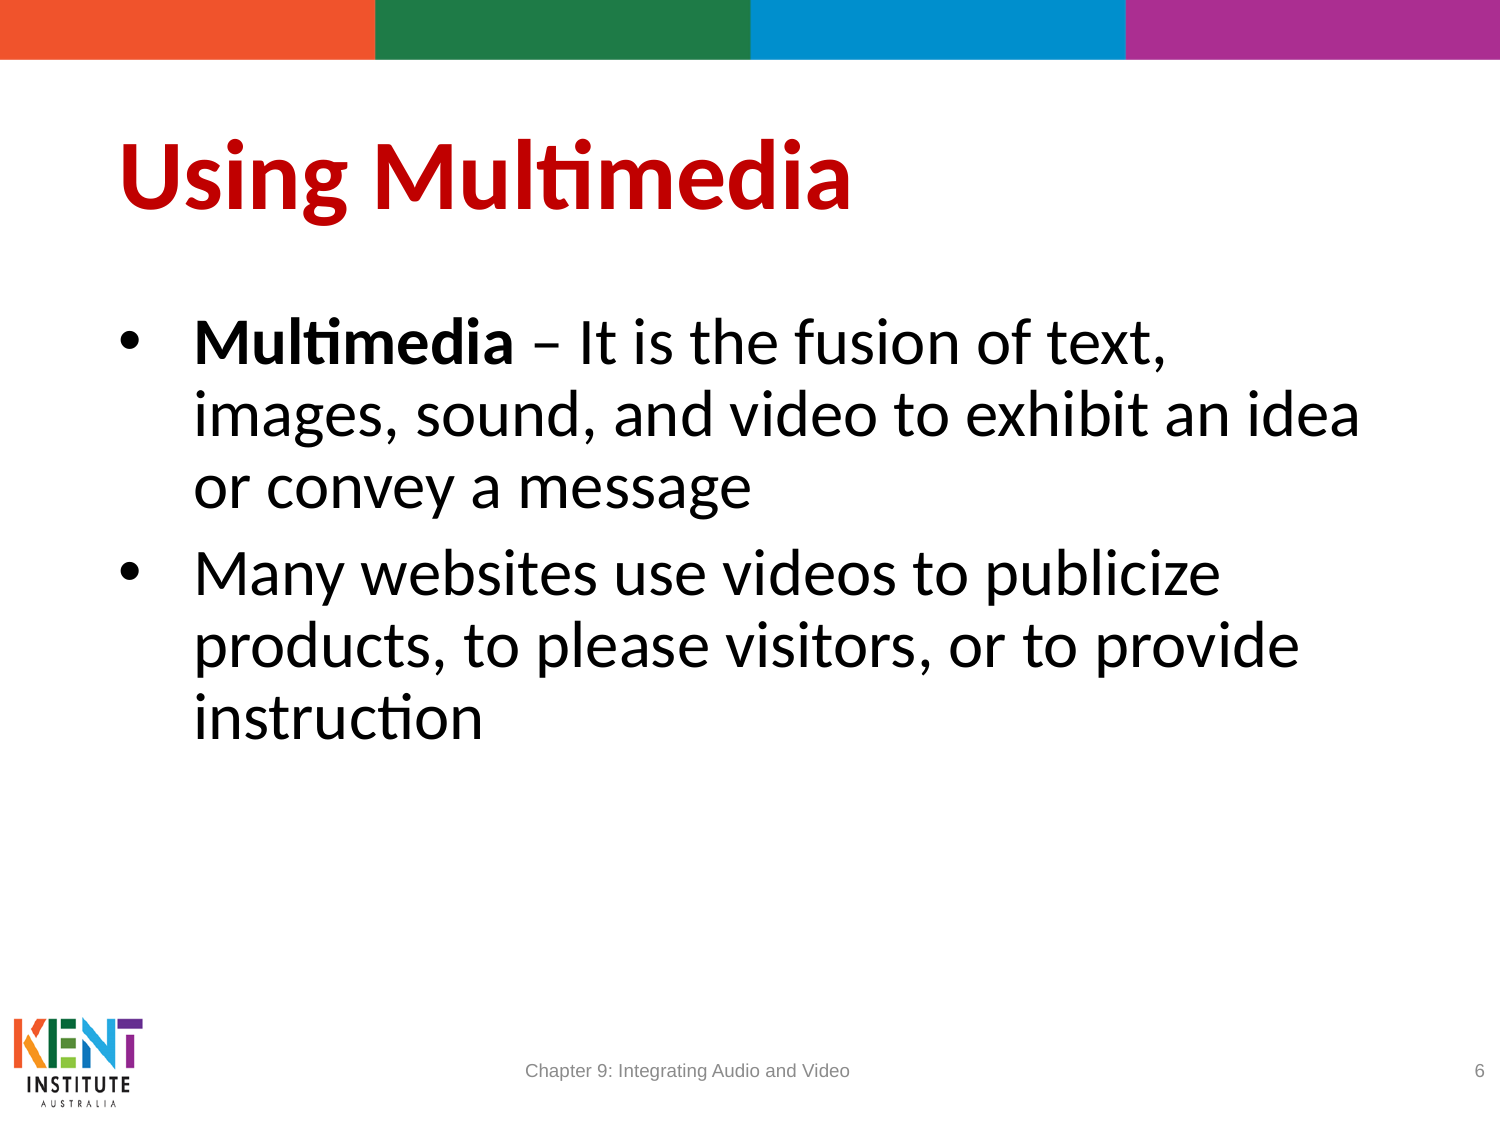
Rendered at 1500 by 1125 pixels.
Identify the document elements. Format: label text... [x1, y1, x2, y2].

picture [1126, 0, 1500, 60]
footer Chapter 9: Integrating Audio and Video [0, 1040, 1375, 1100]
picture [0, 1000, 156, 1040]
picture [0, 1100, 156, 1125]
title Using Multimedia [103, 68, 1397, 286]
list Multimedia – It is the fusion of text, images, sound, and video to exhibit an idea or convey a message Many websites use videos to publicize products, to please visitors, or to provide instruction [103, 299, 1397, 1014]
picture [0, 0, 750, 60]
slide_number 6 [1425, 1040, 1500, 1100]
